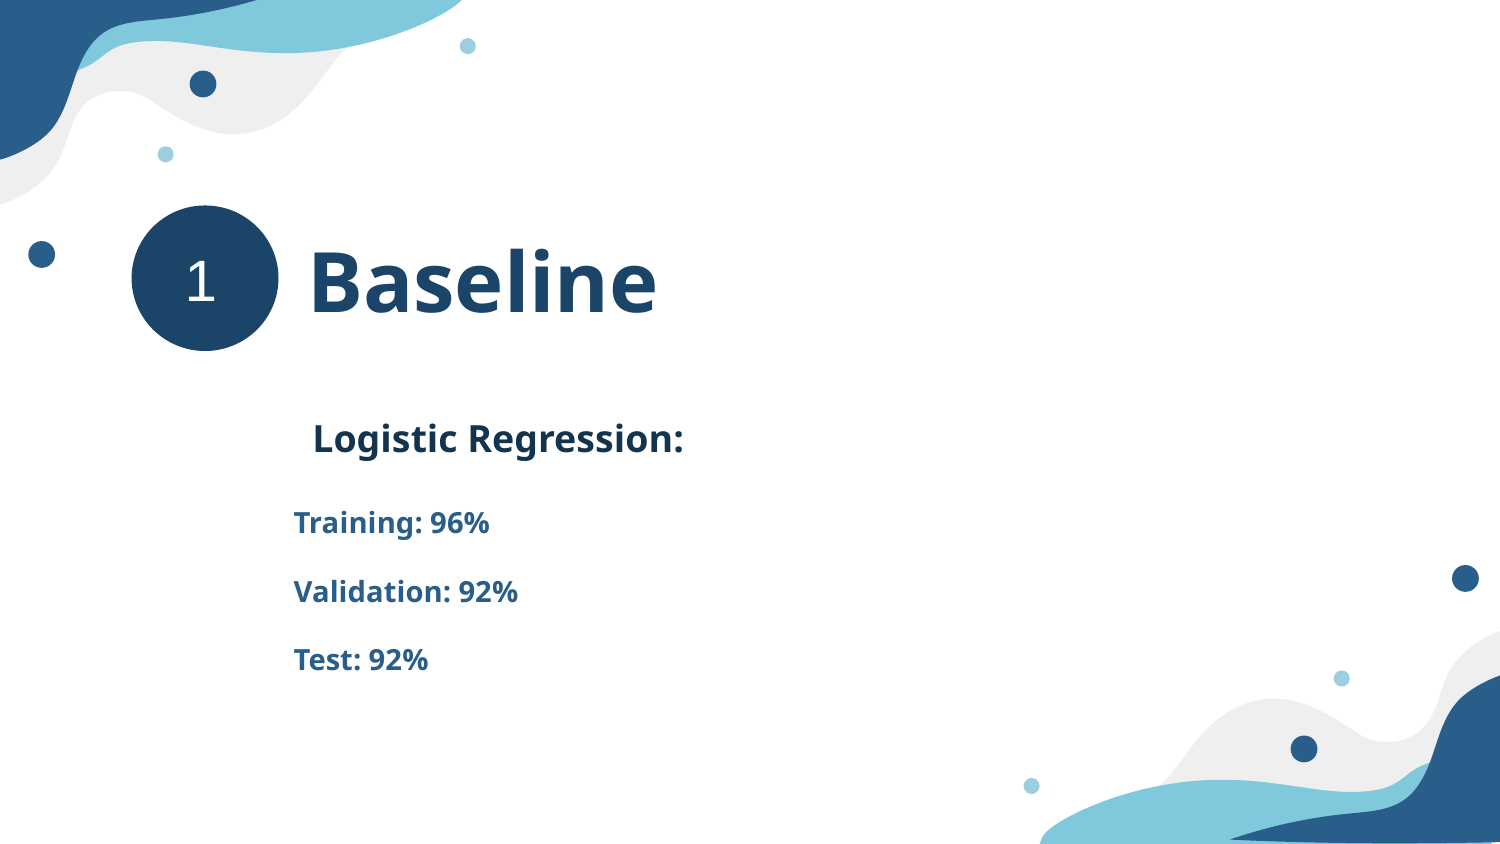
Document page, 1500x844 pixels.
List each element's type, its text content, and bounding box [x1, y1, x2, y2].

text_box 1 [131, 205, 279, 352]
subtitle Logistic Regression: Training: 96% Validation: 92% Test: 92% [278, 399, 935, 753]
title Baseline [267, 229, 721, 328]
